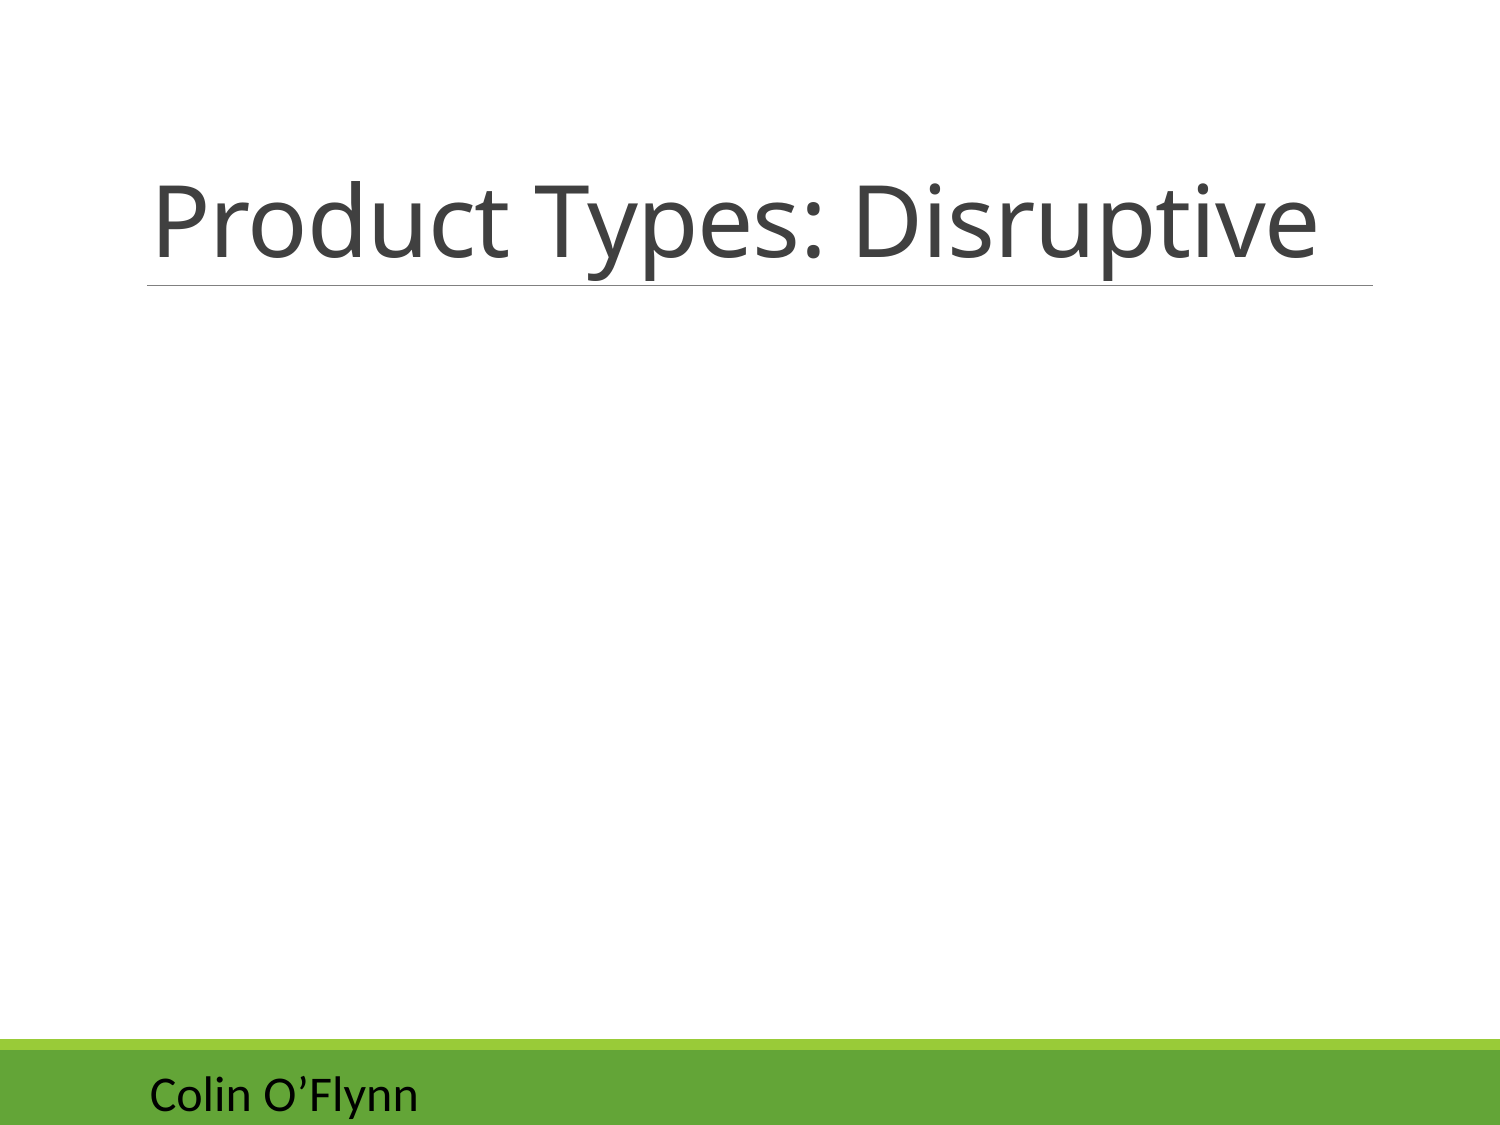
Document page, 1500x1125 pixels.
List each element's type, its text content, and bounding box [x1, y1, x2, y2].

title Product Types: Disruptive [135, 47, 1373, 285]
